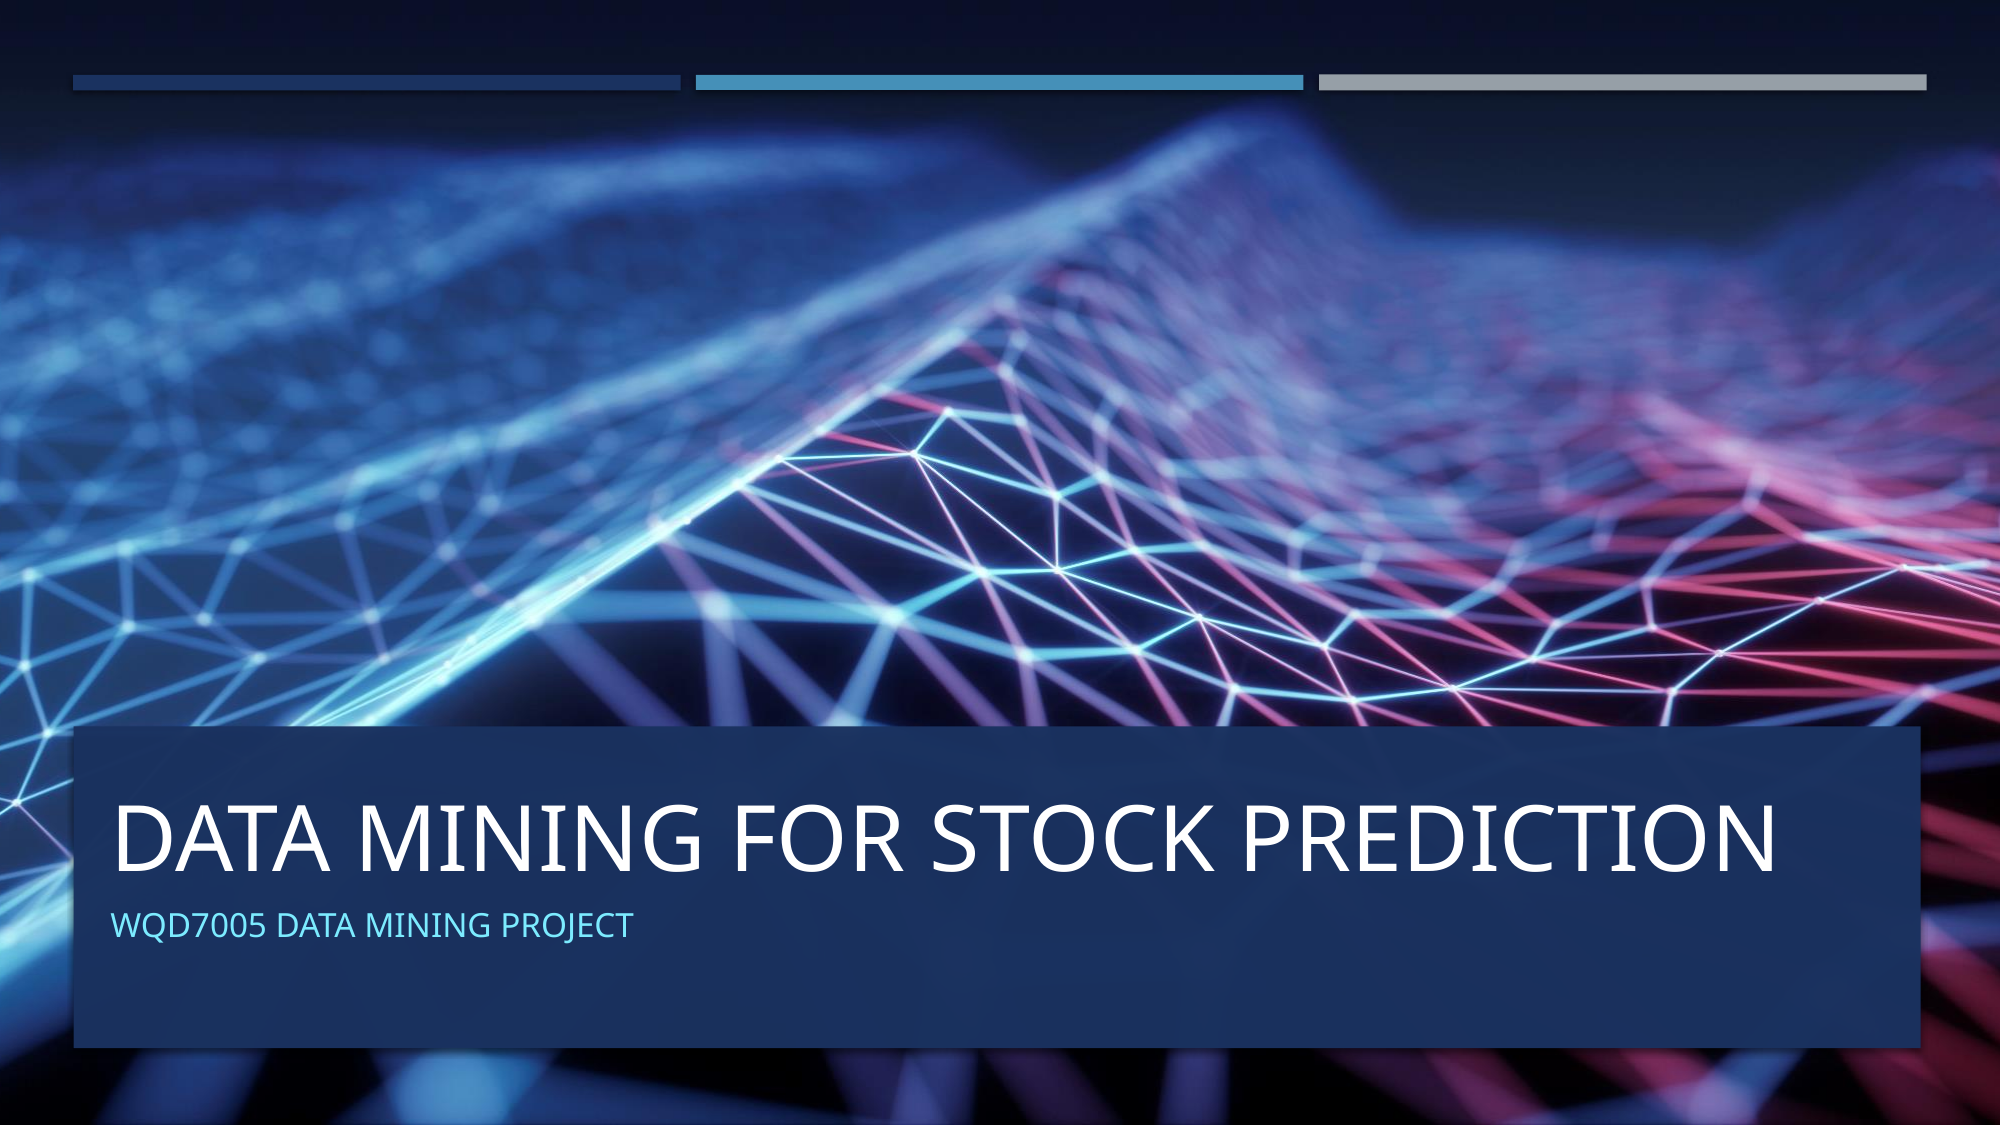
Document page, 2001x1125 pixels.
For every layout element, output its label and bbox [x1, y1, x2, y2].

text_box [72, 73, 1928, 92]
picture [0, 0, 2000, 1125]
